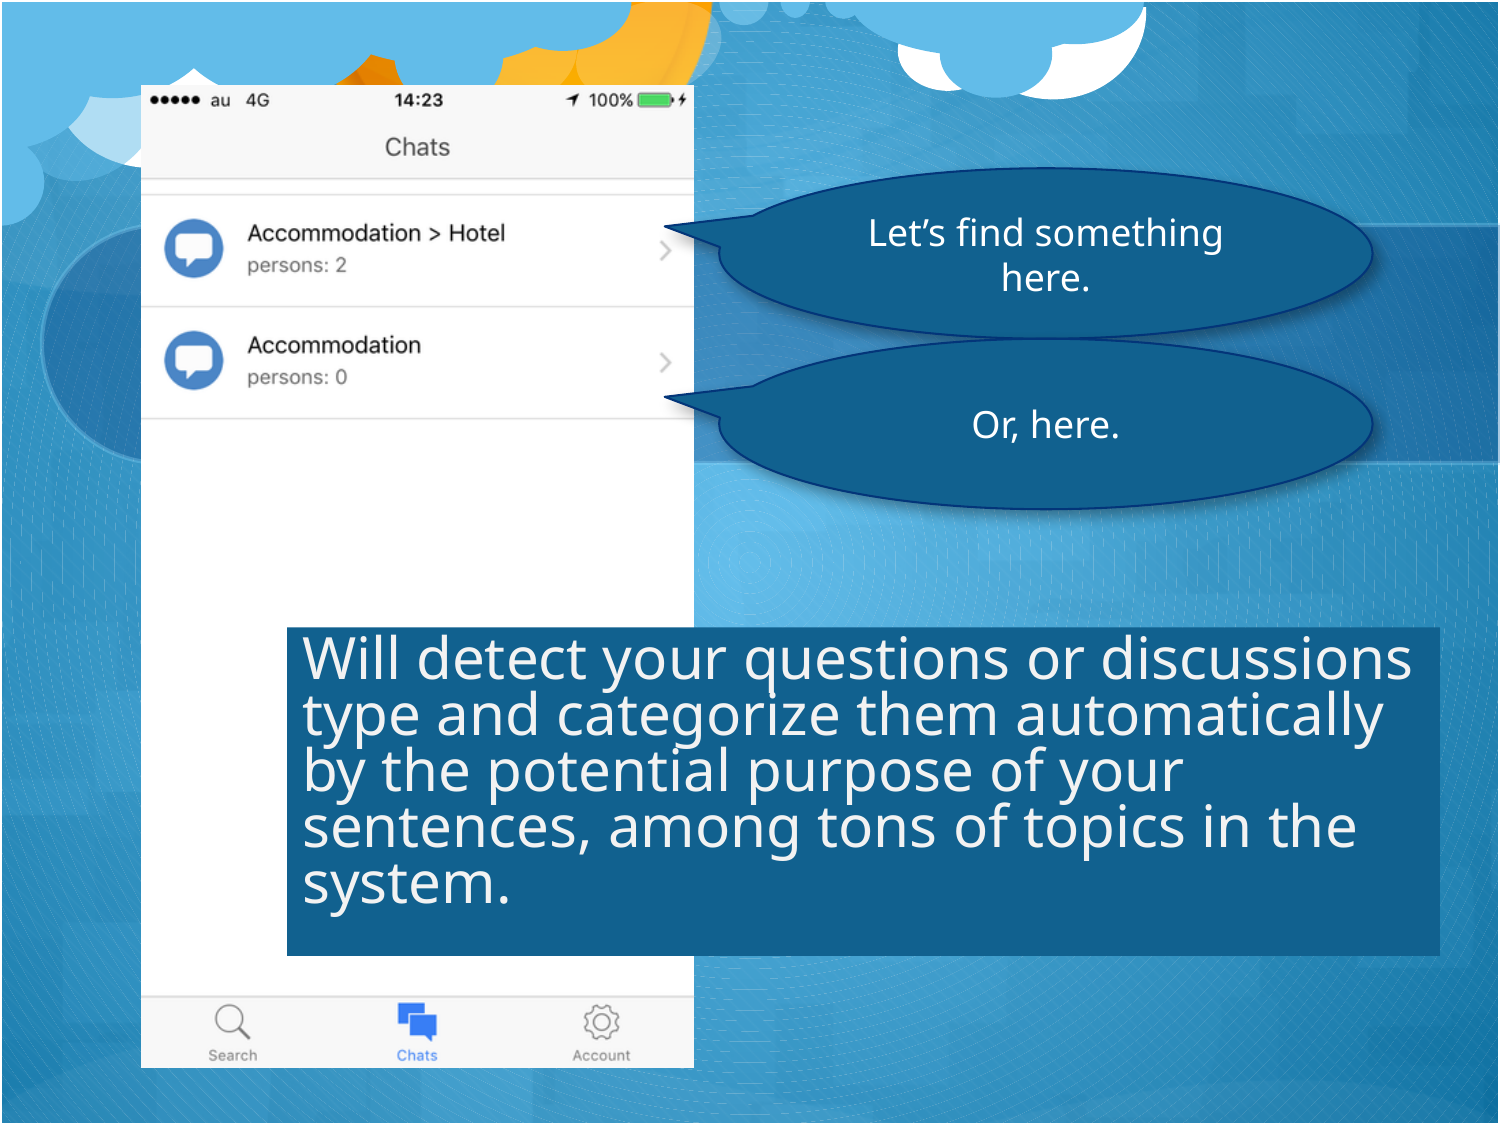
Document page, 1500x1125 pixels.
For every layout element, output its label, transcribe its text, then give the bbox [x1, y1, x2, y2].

picture [2, 2, 1498, 1123]
list Will detect your questions or discussions type and categorize them automatically by the potential purpose of your sentences, among tons of topics in the system. [711, 627, 1440, 956]
picture [1113, 228, 1497, 460]
text_box Let’s find something here. [711, 167, 1374, 338]
text_box Or, here. [711, 337, 1374, 511]
